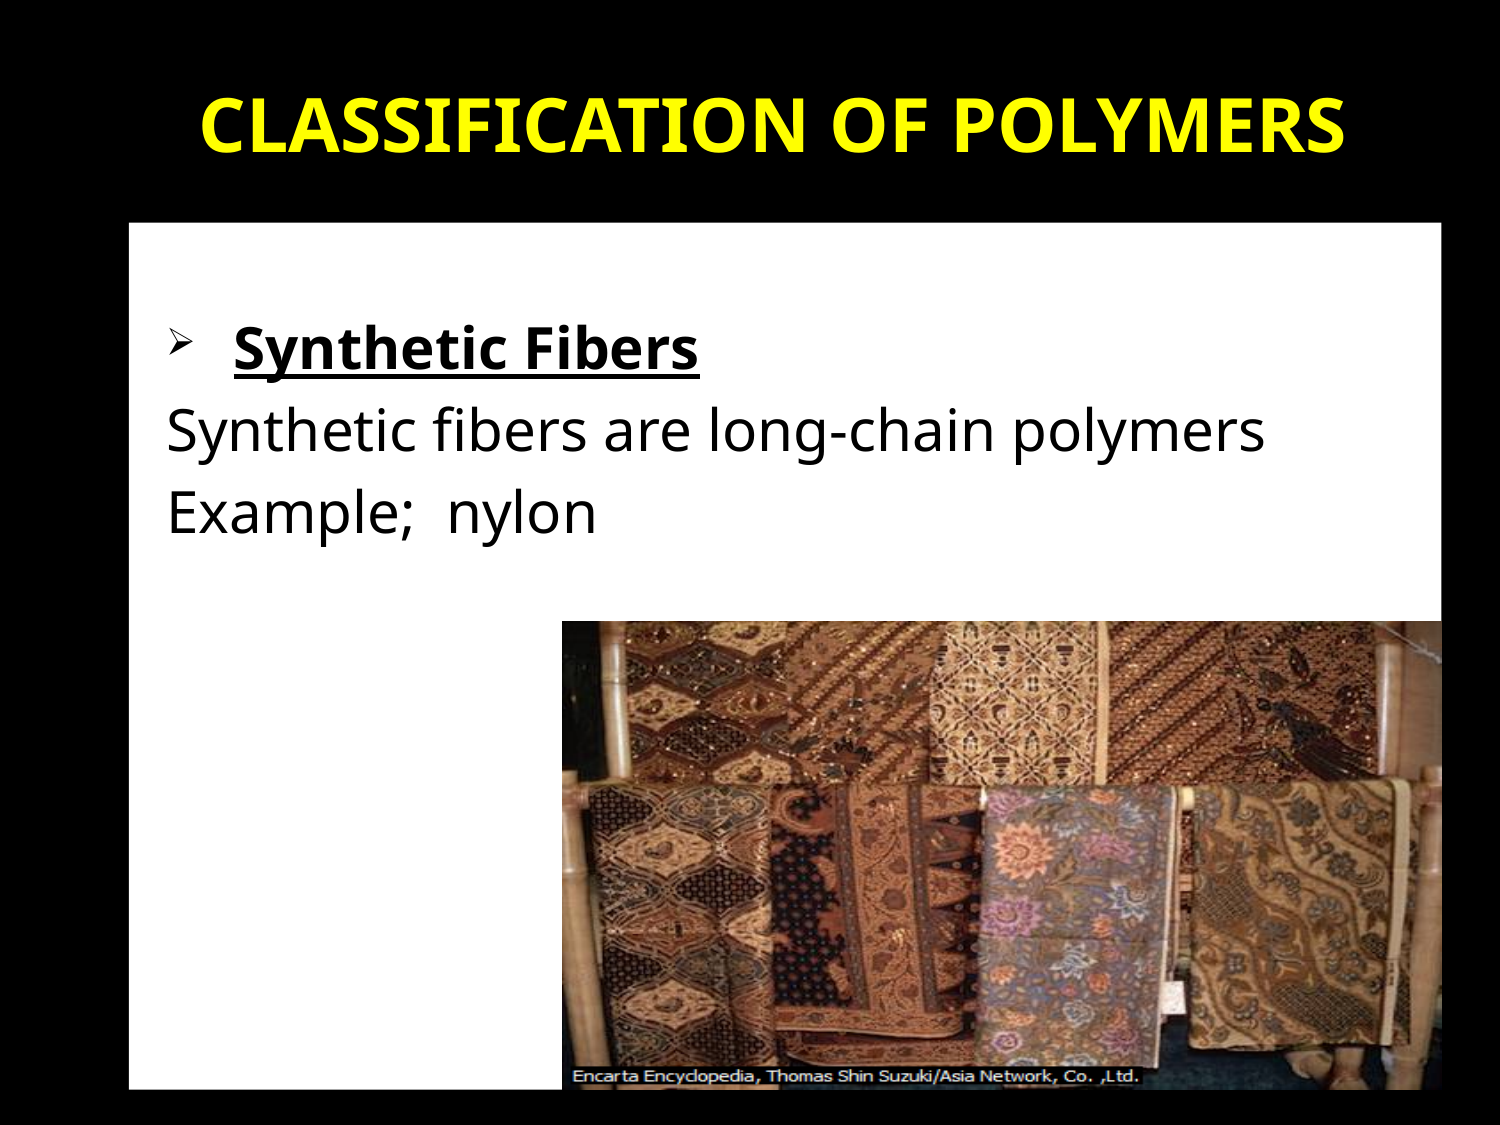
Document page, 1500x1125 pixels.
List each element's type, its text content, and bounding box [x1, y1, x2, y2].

list Synthetic Fibers Synthetic fibers are long-chain polymers Example; nylon [128, 222, 1442, 1090]
text_box CLASSIFICATION OF POLYMERS [140, 70, 1407, 175]
picture [562, 620, 1442, 1091]
